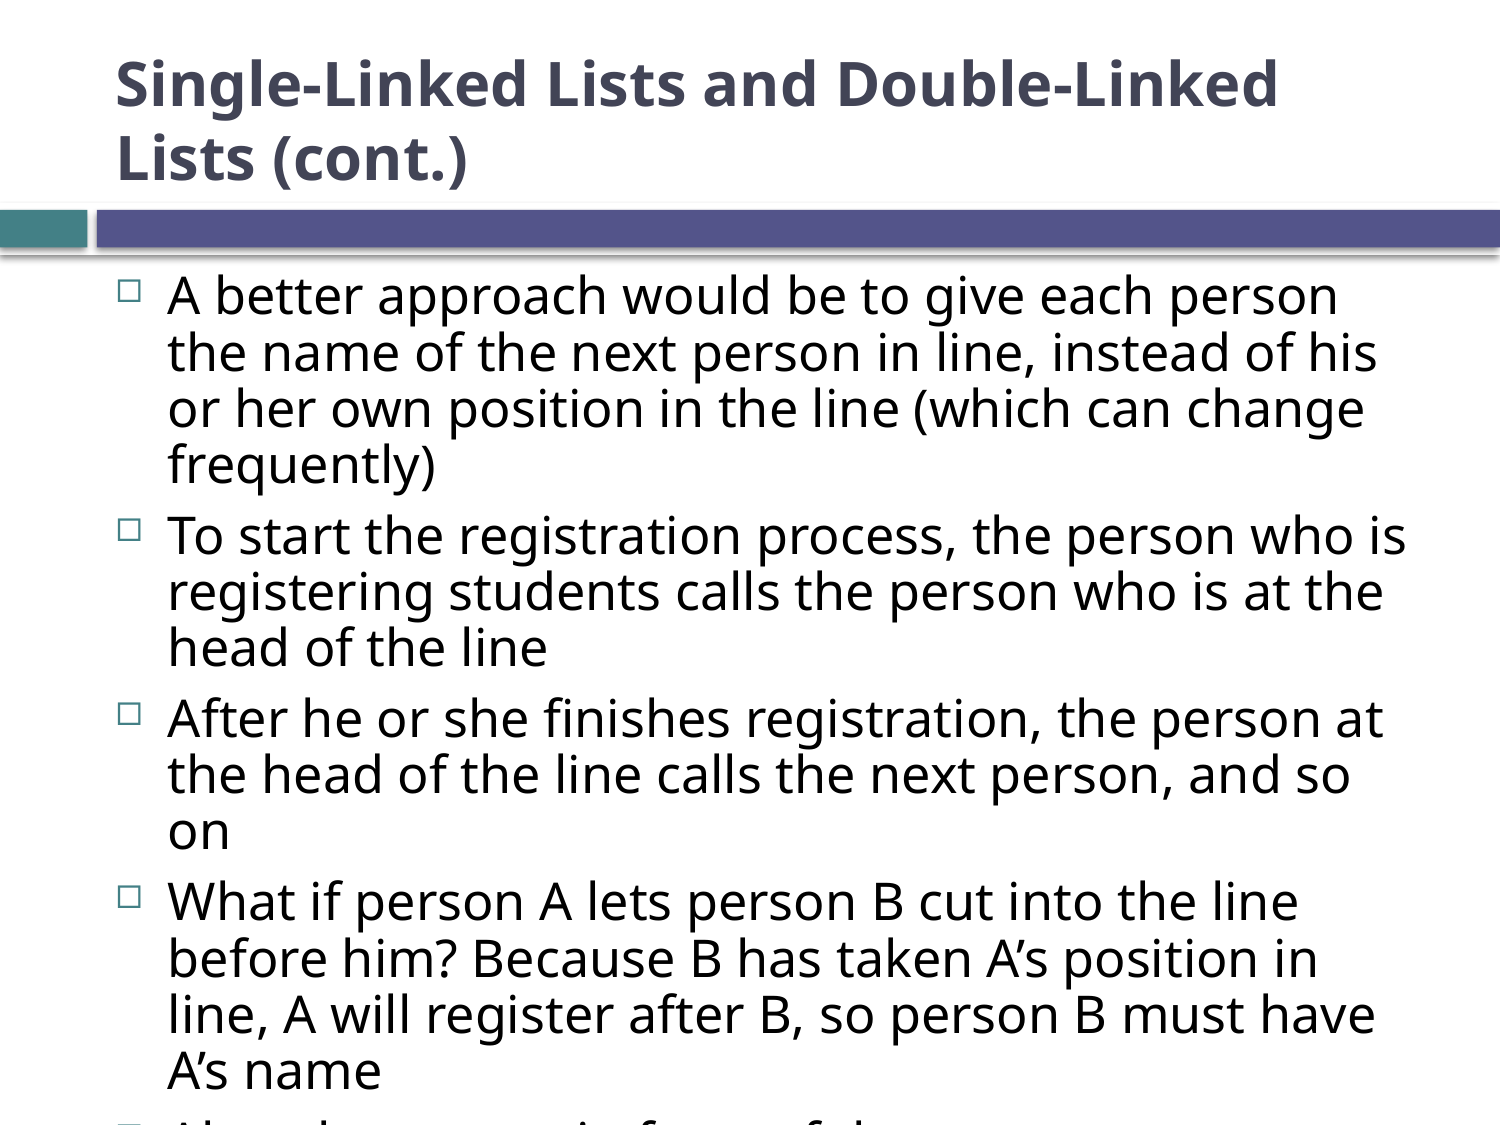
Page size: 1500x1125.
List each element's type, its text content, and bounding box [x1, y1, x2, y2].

list A better approach would be to give each person the name of the next person in line, instead of his or her own position in the line (which can change frequently) To start the registration process, the person who is registering students calls the person who is at the head of the line After he or she finishes registration, the person at the head of the line calls the next person, and so on What if person A lets person B cut into the line before him? Because B has taken A’s position in line, A will register after B, so person B must have A’s name Also, the person in front of the new person must know to call B instead of A [100, 262, 1439, 1001]
title Single-Linked Lists and Double-Linked Lists (cont.) [100, 37, 1439, 201]
